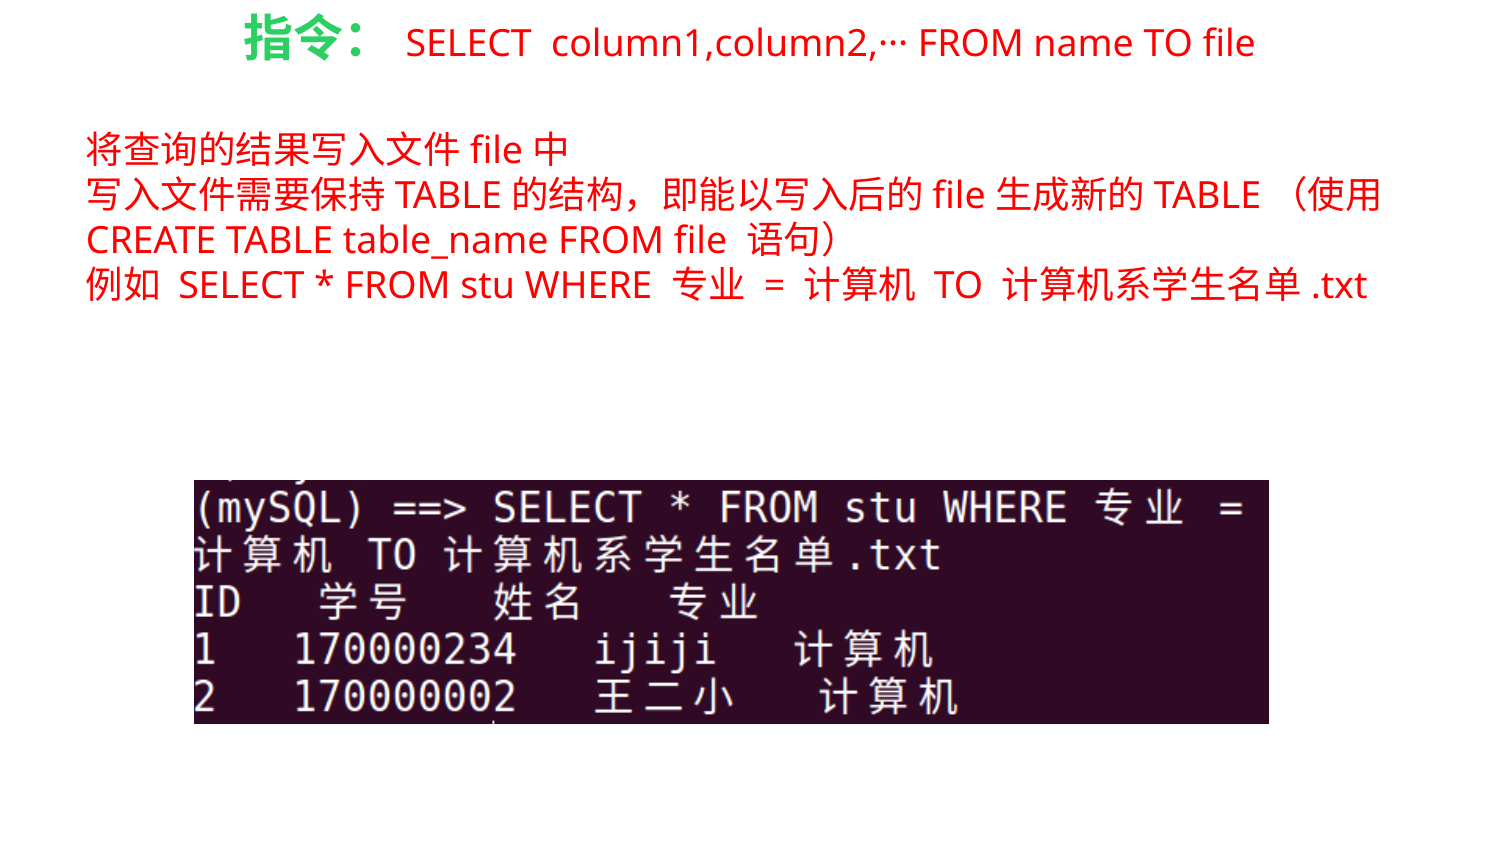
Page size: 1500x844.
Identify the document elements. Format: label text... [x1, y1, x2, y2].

picture [194, 480, 1269, 724]
title 指令：SELECT column1,column2,··· FROM name TO file [26, 20, 1474, 99]
text_box 将查询的结果写入文件file中 写入文件需要保持TABLE的结构，即能以写入后的file生成新的TABLE（使用CREATE TABLE table_name FROM file 语句） 例如 SELECT * FROM stu WHERE 专业 = 计算机 TO 计算机系学生名单.txt [71, 118, 1468, 314]
